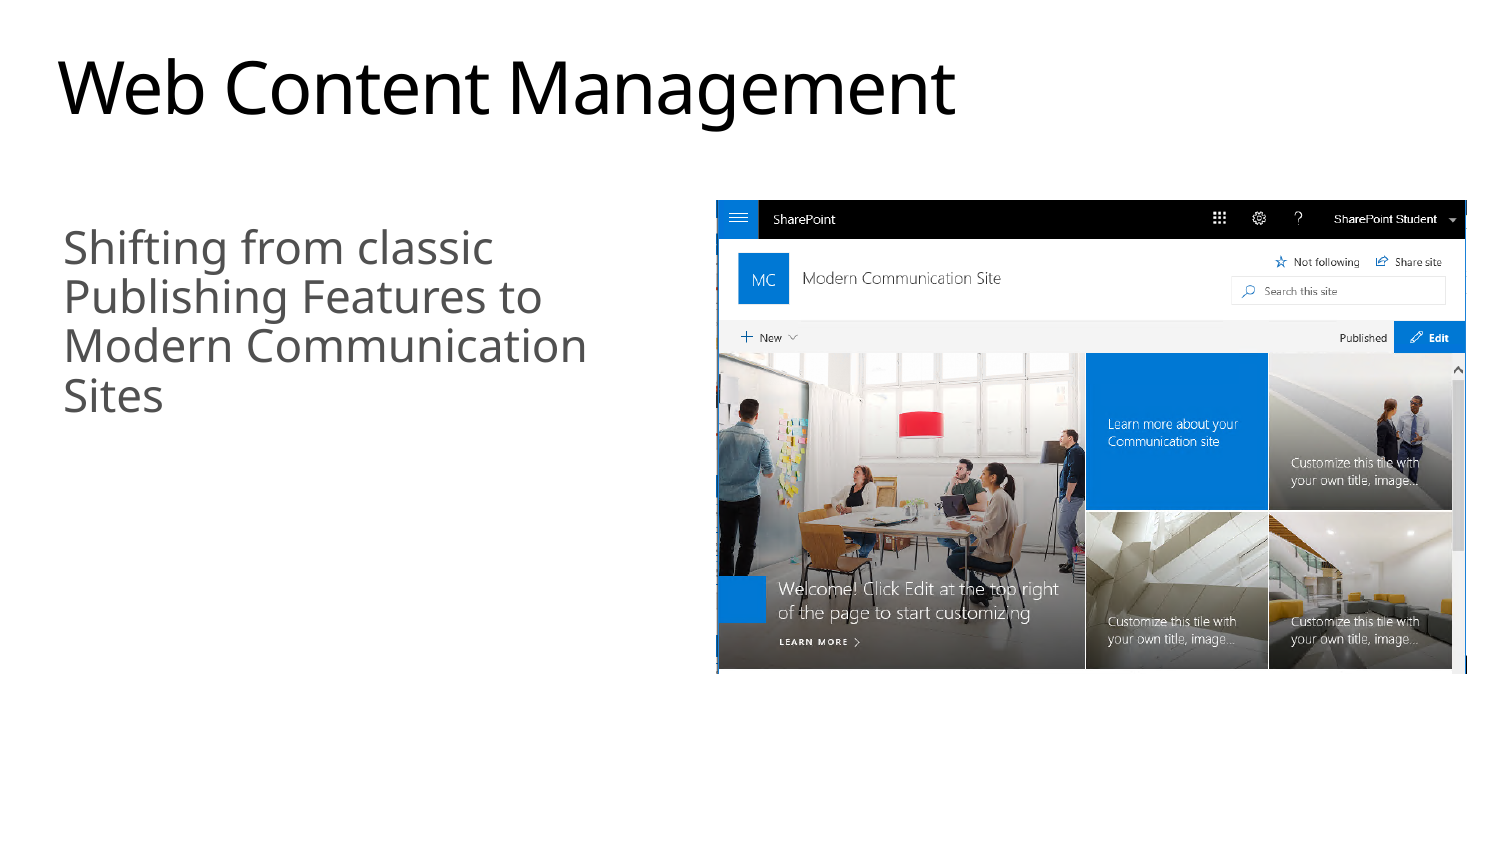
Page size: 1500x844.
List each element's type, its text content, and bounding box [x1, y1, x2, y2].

picture [716, 200, 1468, 674]
text_box Shifting from classic Publishing Features to Modern Communication Sites [33, 200, 712, 447]
title Web Content Management [33, 35, 1468, 147]
